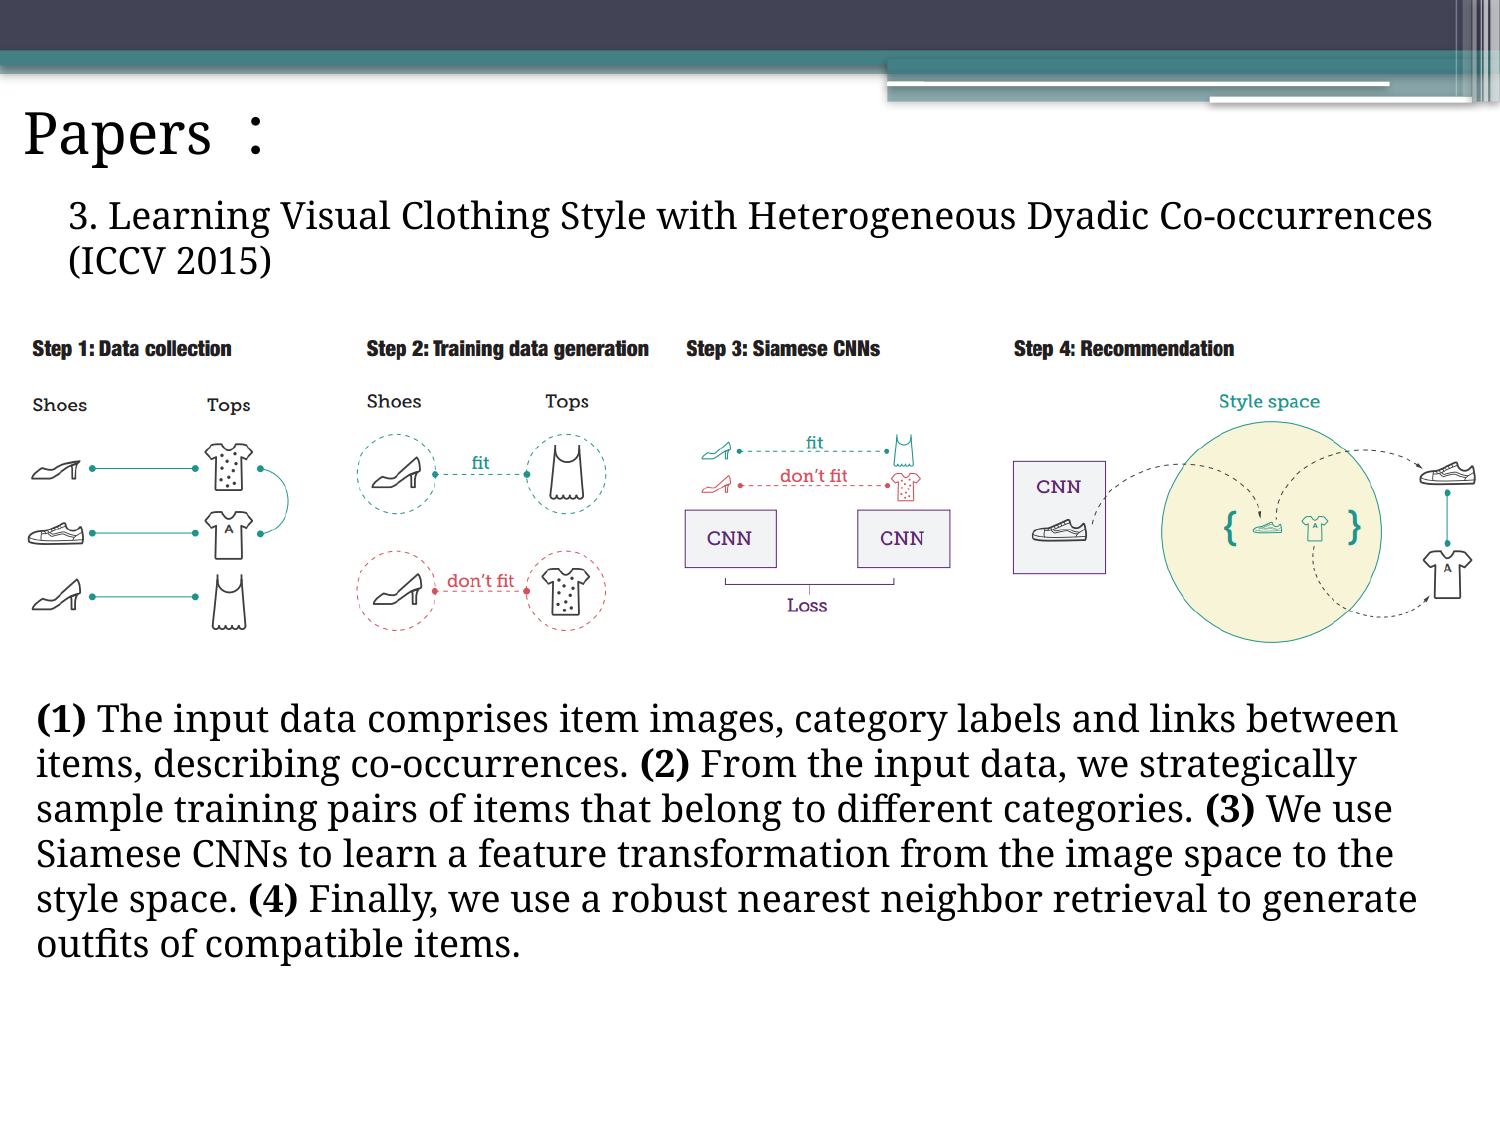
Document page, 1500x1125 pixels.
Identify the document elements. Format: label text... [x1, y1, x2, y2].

text_box Papers ： [8, 88, 315, 174]
picture [23, 325, 1483, 652]
text_box (1) The input data comprises item images, category labels and links between items, describing co-occurrences. (2) From the input data, we strategically sample training pairs of items that belong to different categories. (3) We use Siamese CNNs to learn a feature transformation from the image space to the style space. (4) Finally, we use a robust nearest neighbor retrieval to generate outfits of compatible items. [21, 688, 1459, 1018]
text_box 3. Learning Visual Clothing Style with Heterogeneous Dyadic Co-occurrences (ICCV 2015) [53, 184, 1459, 290]
